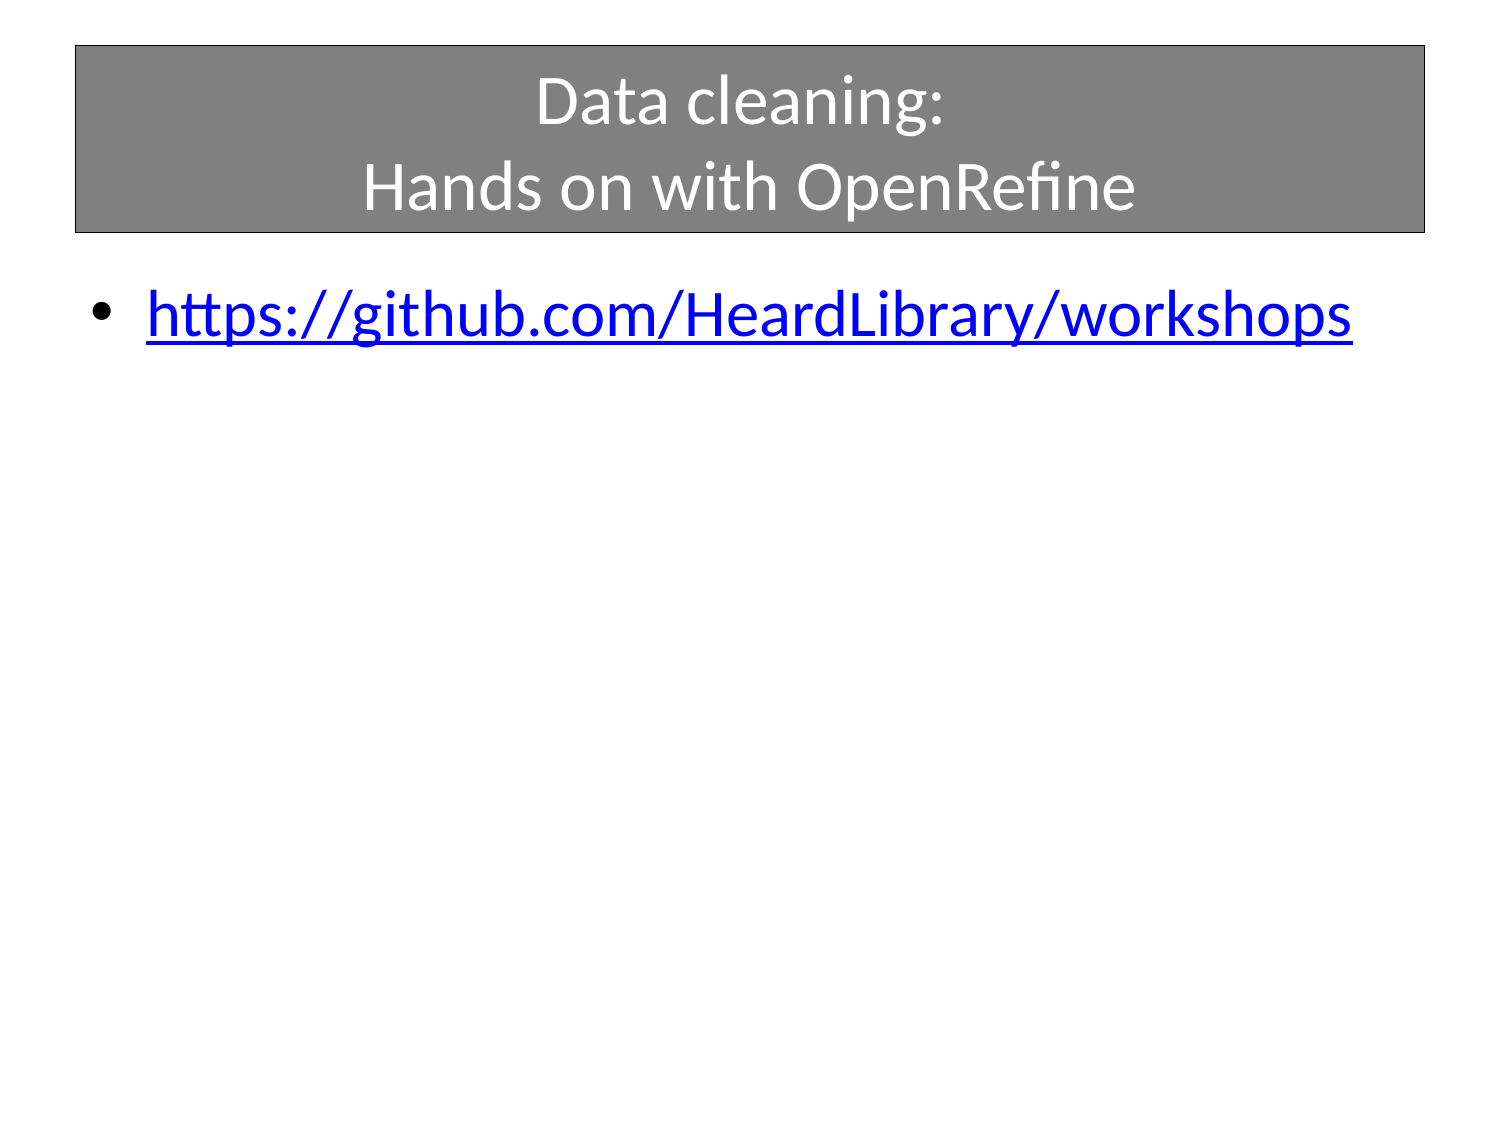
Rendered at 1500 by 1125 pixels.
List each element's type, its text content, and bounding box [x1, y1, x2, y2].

list https://github.com/HeardLibrary/workshops [75, 262, 1425, 1005]
title Data cleaning: Hands on with OpenRefine [75, 45, 1425, 233]
